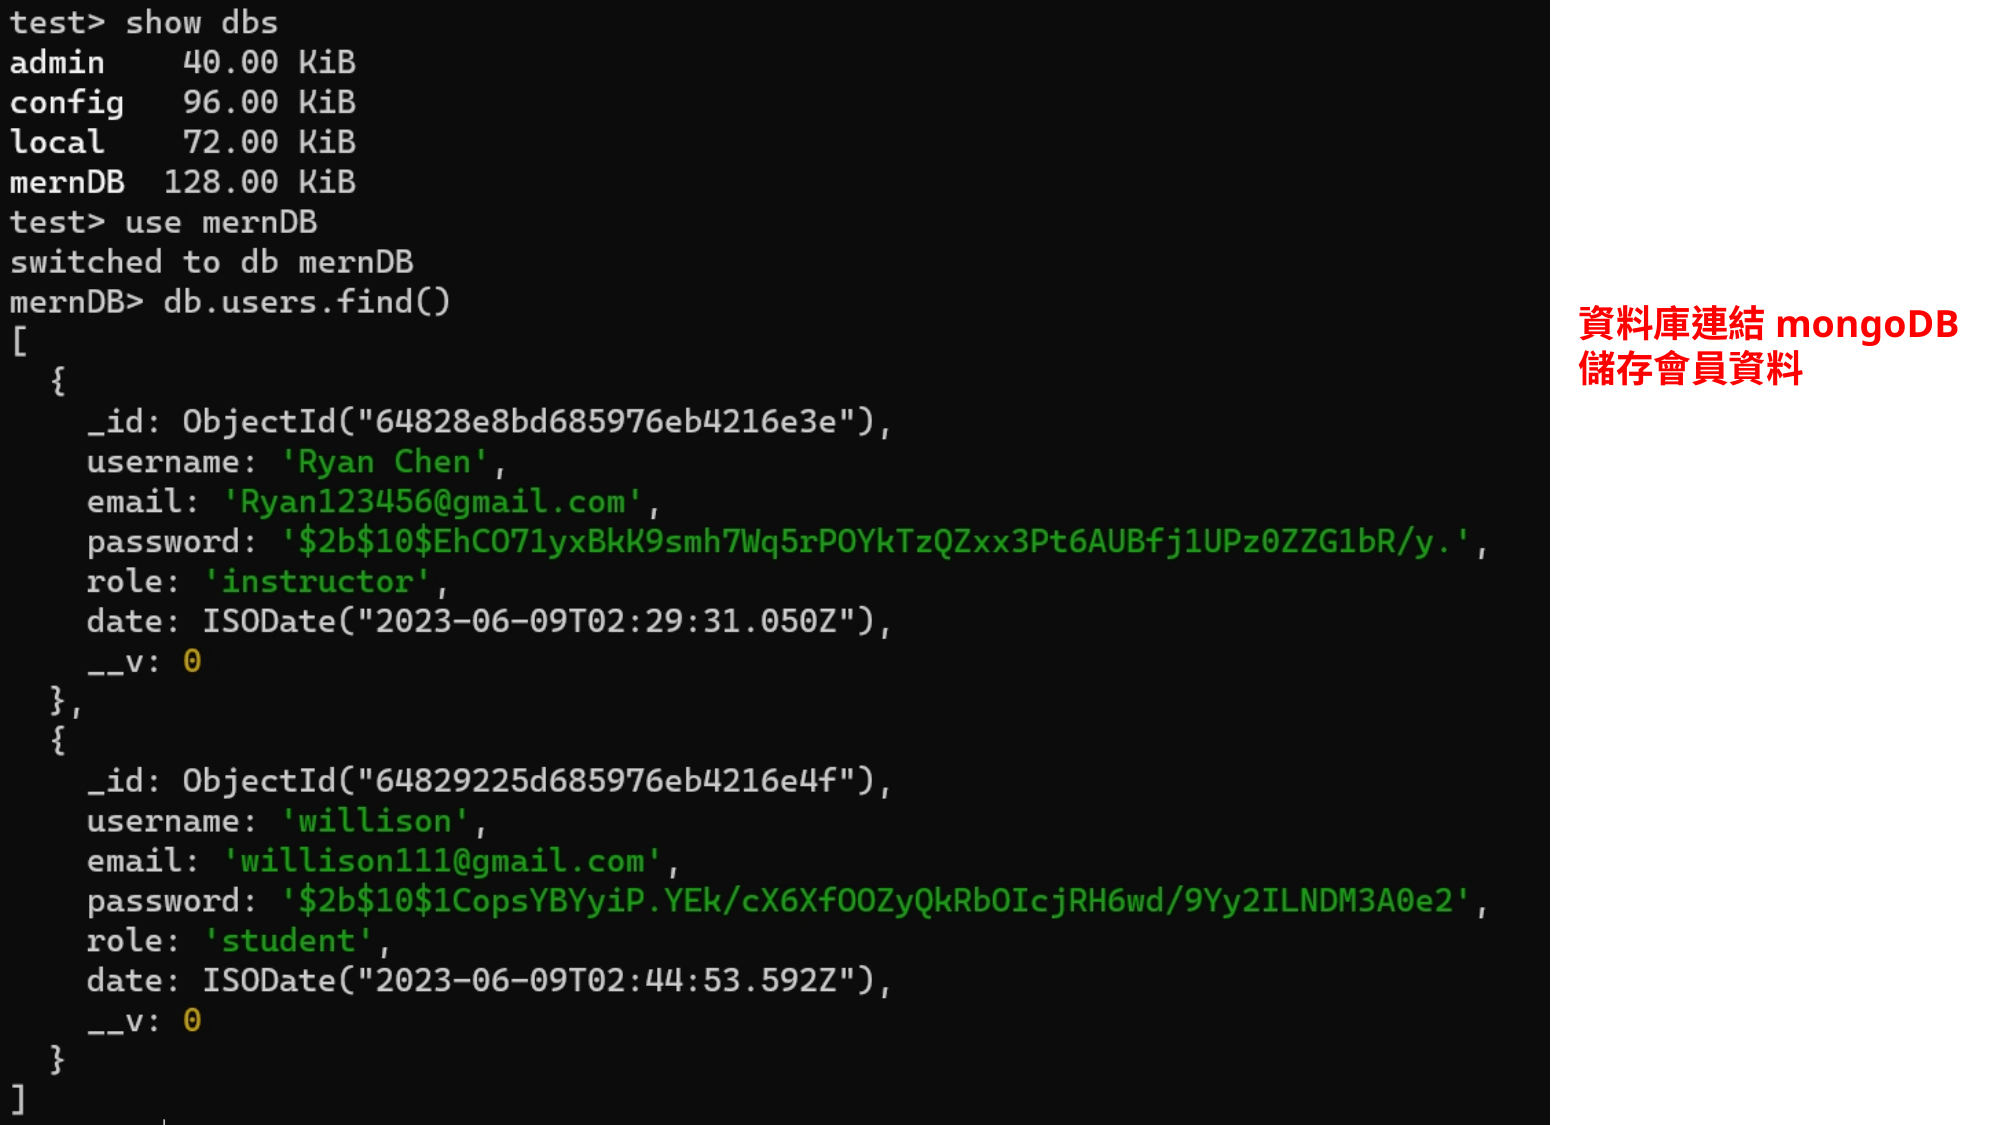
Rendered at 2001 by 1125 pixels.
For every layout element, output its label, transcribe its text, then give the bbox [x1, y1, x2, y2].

text_box 資料庫連結mongoDB 儲存會員資料 [1563, 292, 1975, 398]
picture [0, 0, 1550, 1125]
